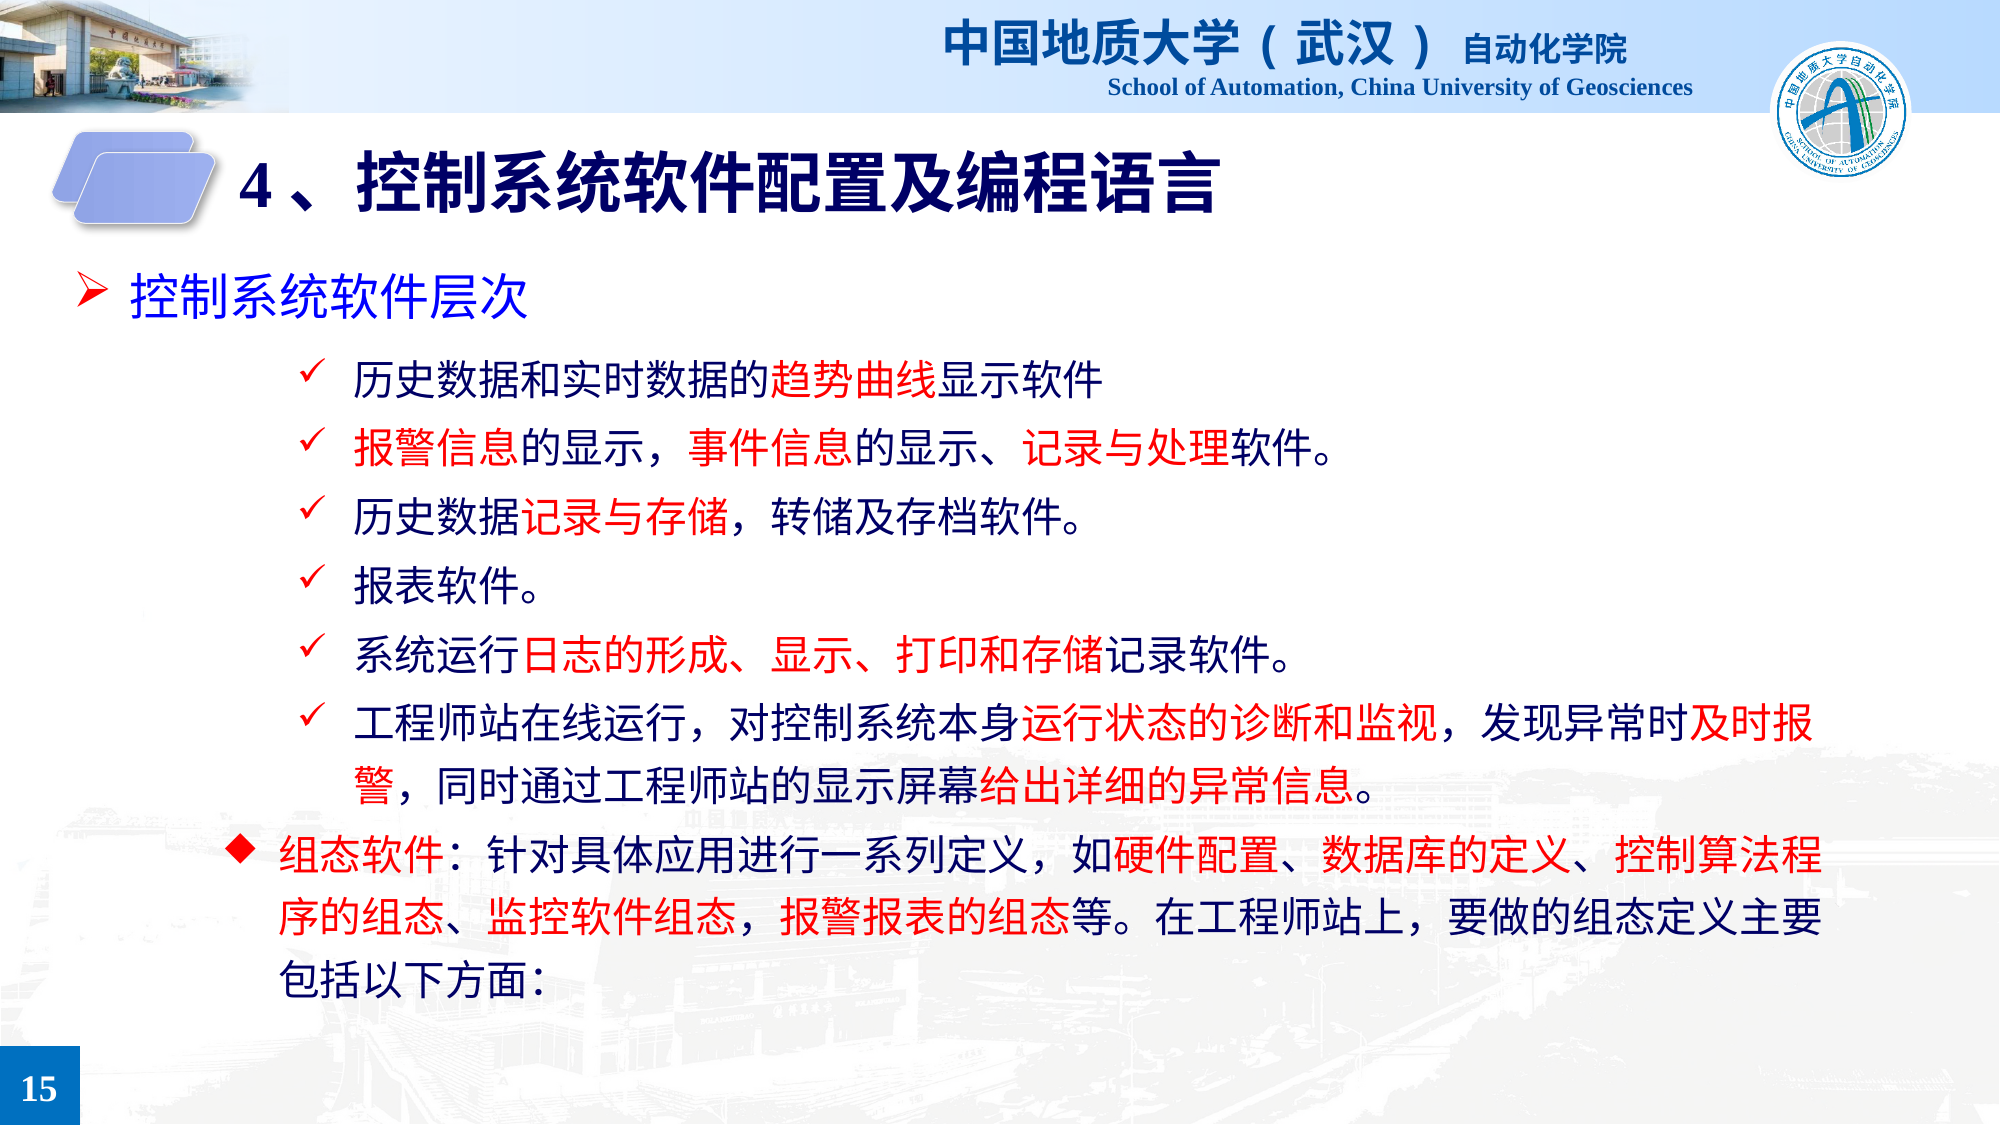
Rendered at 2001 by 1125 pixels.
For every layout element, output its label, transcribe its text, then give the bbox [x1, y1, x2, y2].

picture [0, 0, 289, 113]
picture [1775, 45, 1907, 179]
text_box 15 [0, 1047, 78, 1125]
text_box 控制系统软件层次 [58, 243, 1756, 333]
text_box 历史数据和实时数据的趋势曲线显示软件 报警信息的显示，事件信息的显示、记录与处理软件。 历史数据记录与存储，转储及存档软件。 报表软件。 系统运行日志的形成、显示、打印和存储记录软件。 工程师站在线运行，对控制系统本身运行状态的诊断和监视，发现异常时及时报警，同时通过工程师站的显示屏幕给出详细的异常信息。 组态软件：针对具体应用进行一系列定义，如硬件配置、数据库的定义、控制算法程序的组态、监控软件组态，报警报表的组态等。在工程师站上，要做的组态定义主要包括以下方面： [131, 333, 1869, 1011]
text_box 4、控制系统软件配置及编程语言 [224, 133, 1657, 228]
